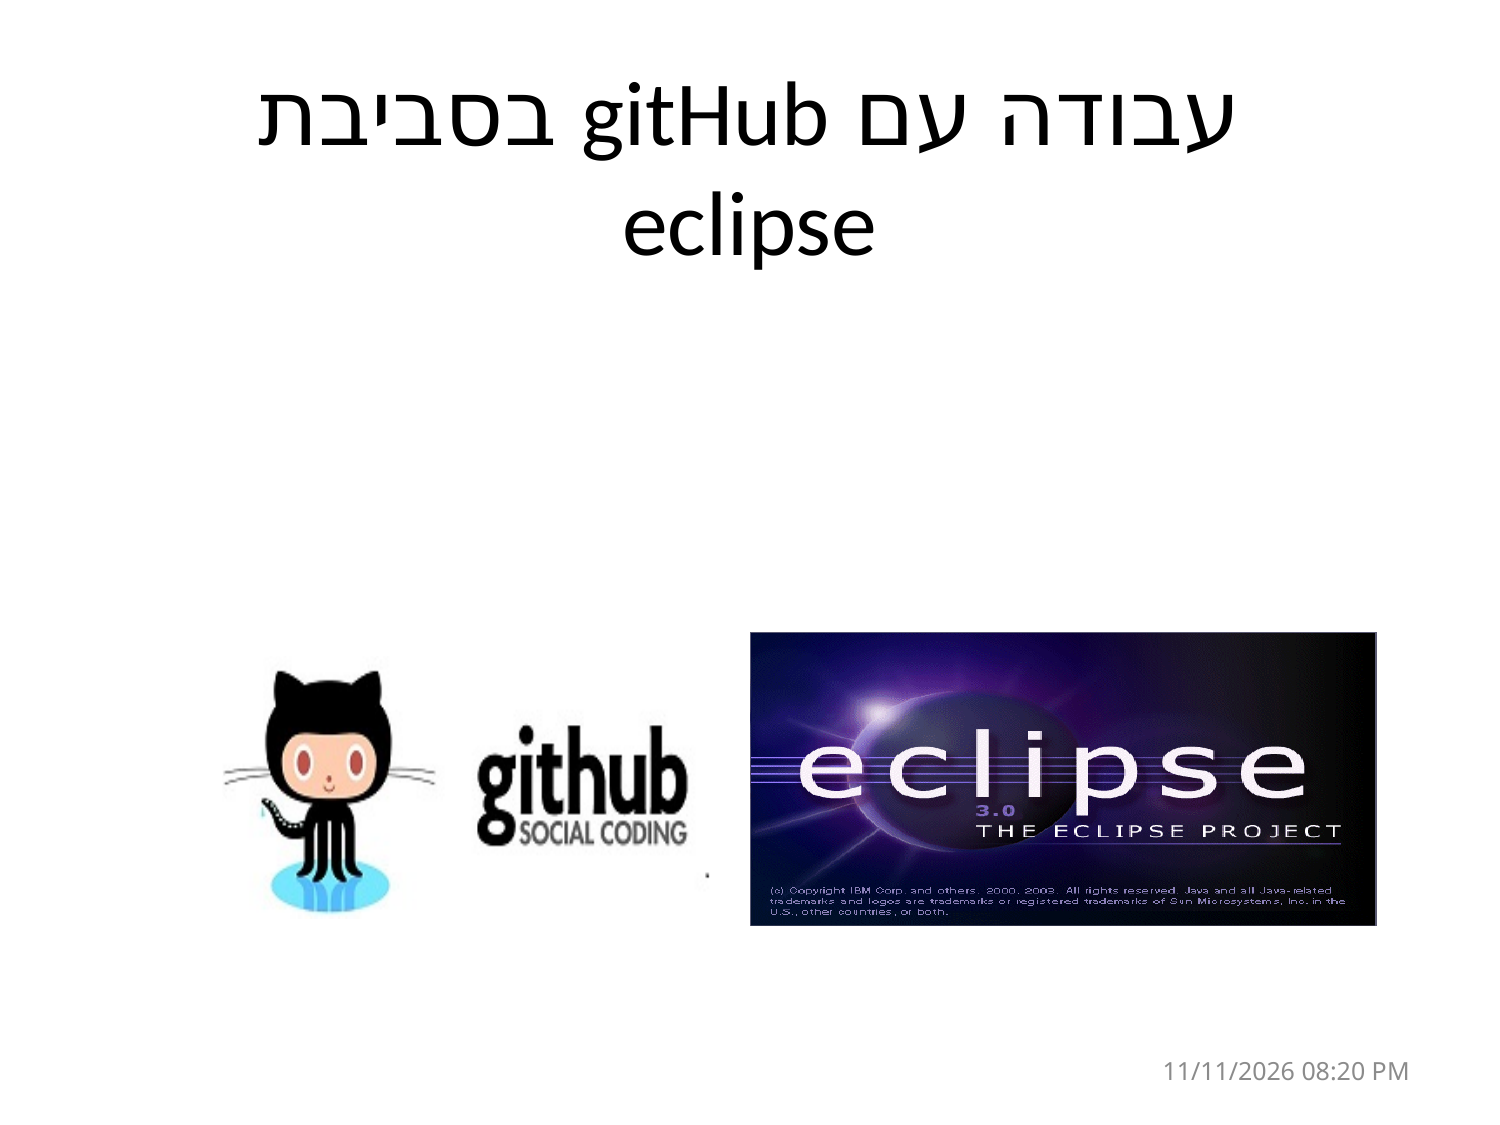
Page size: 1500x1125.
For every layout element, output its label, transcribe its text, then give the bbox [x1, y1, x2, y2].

title עבודה עם gitHub בסביבת eclipse [112, 46, 1388, 282]
slide_number 24 נובמבר 12 [1074, 1042, 1425, 1103]
picture [222, 656, 744, 919]
picture [749, 632, 1377, 927]
